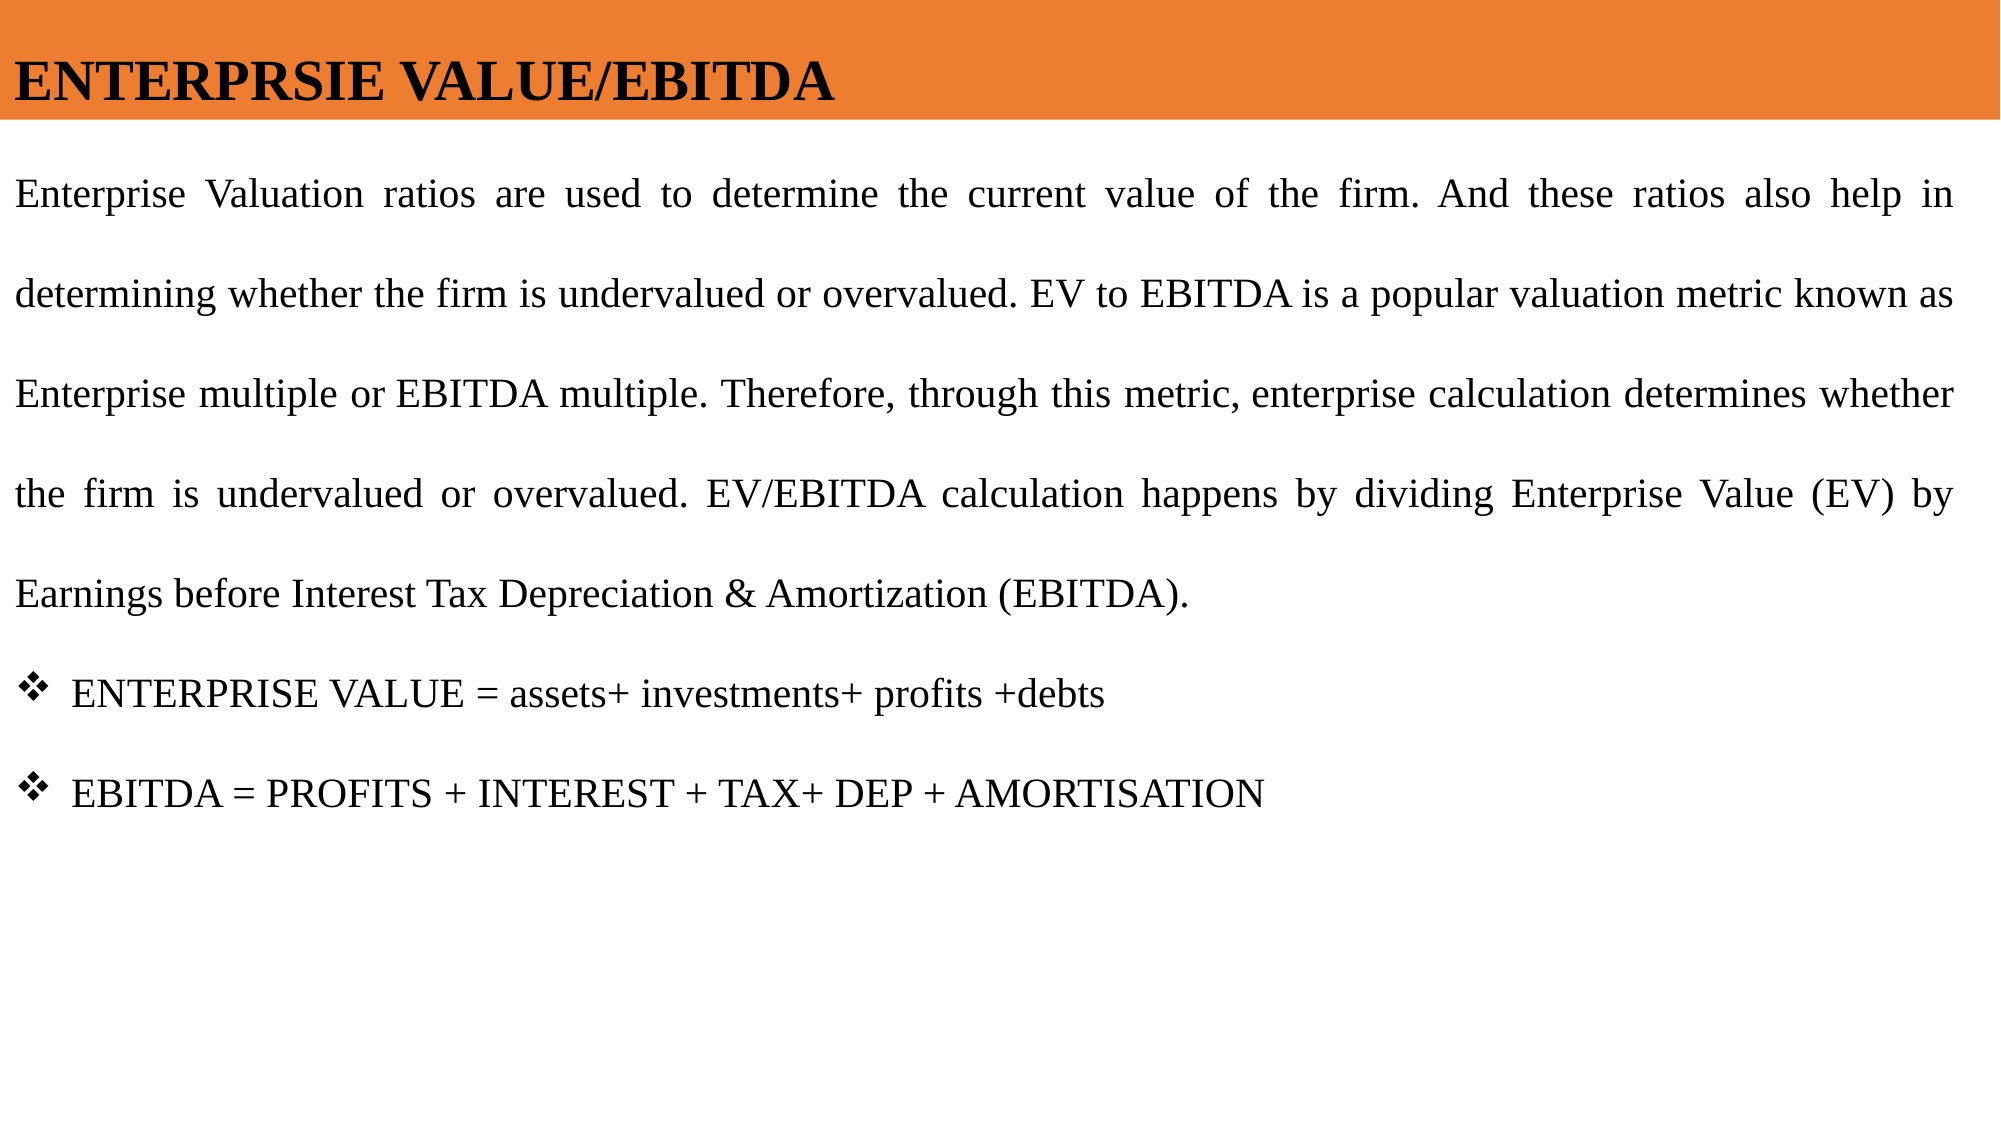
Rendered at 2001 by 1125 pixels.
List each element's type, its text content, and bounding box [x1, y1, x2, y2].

text_box Enterprise Valuation ratios are used to determine the current value of the firm. And these ratios also help in determining whether the firm is undervalued or overvalued. EV to EBITDA is a popular valuation metric known as Enterprise multiple or EBITDA multiple. Therefore, through this metric, enterprise calculation determines whether the firm is undervalued or overvalued. EV/EBITDA calculation happens by dividing Enterprise Value (EV) by Earnings before Interest Tax Depreciation & Amortization (EBITDA). ENTERPRISE VALUE = assets+ investments+ profits +debts EBITDA = PROFITS + INTEREST + TAX+ DEP + AMORTISATION [0, 108, 1971, 824]
text_box ENTERPRSIE VALUE/EBITDA [0, 0, 2000, 120]
